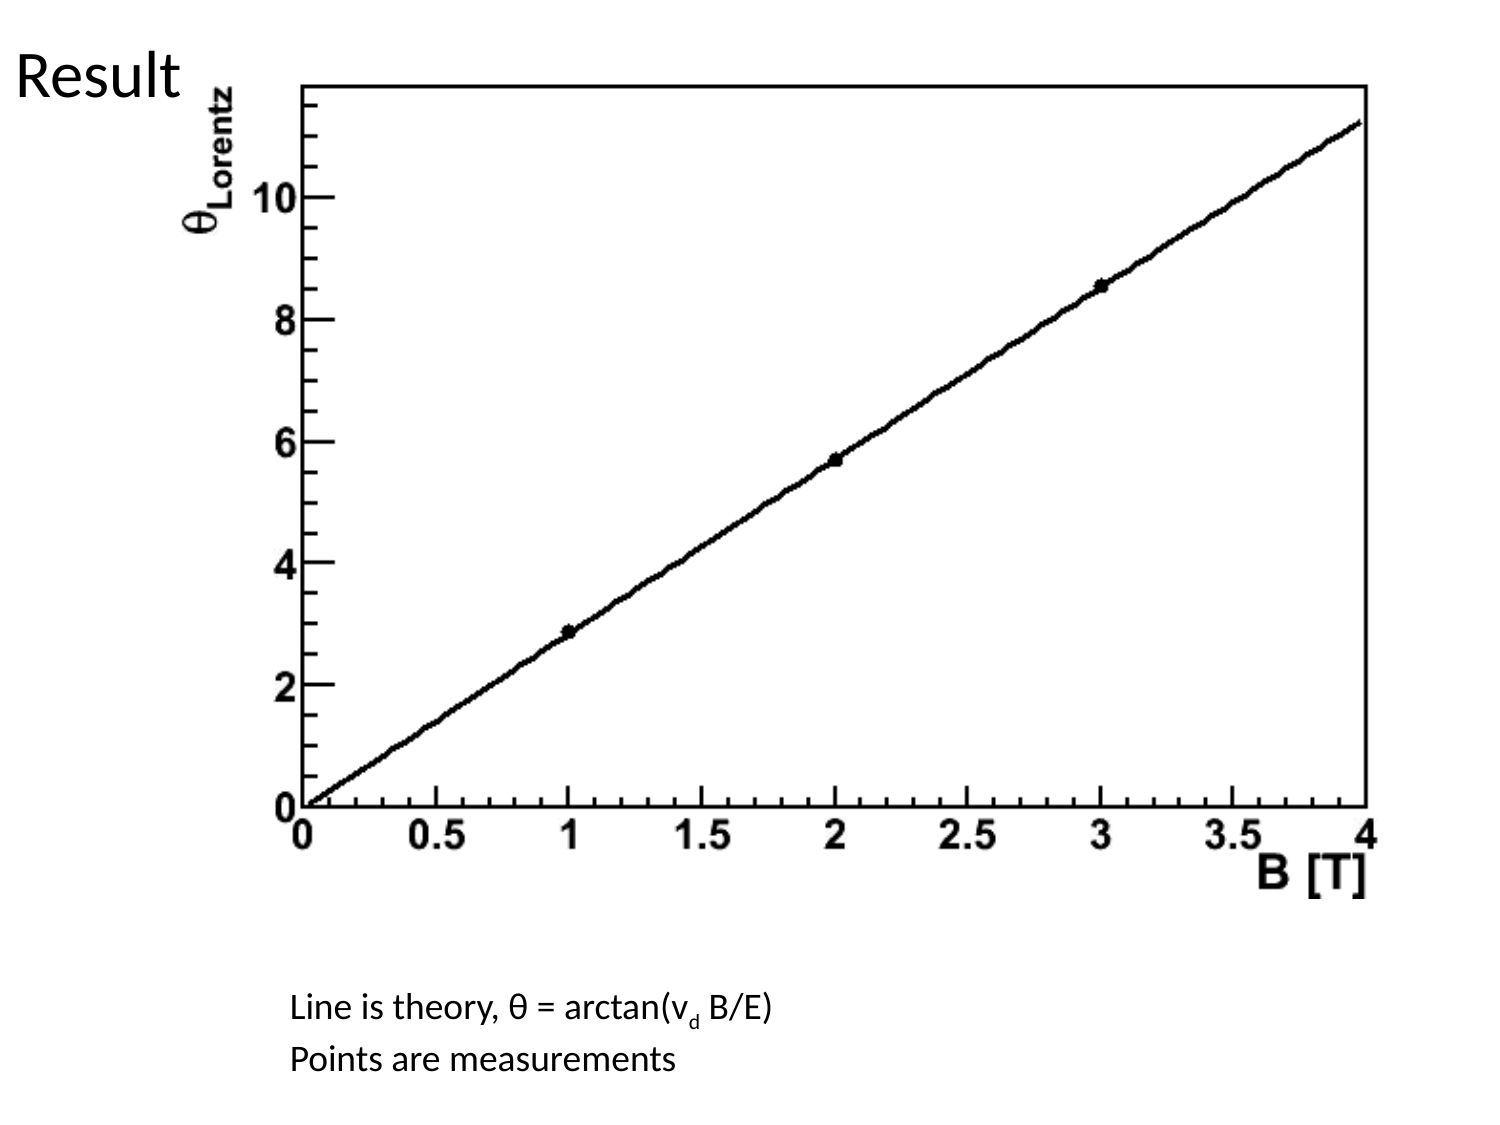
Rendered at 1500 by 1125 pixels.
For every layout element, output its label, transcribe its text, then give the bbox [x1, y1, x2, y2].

text_box Line is theory, θ = arctan(vd B/E) Points are measurements [274, 974, 1388, 1086]
picture [173, 0, 1500, 900]
title Result [0, 0, 171, 143]
